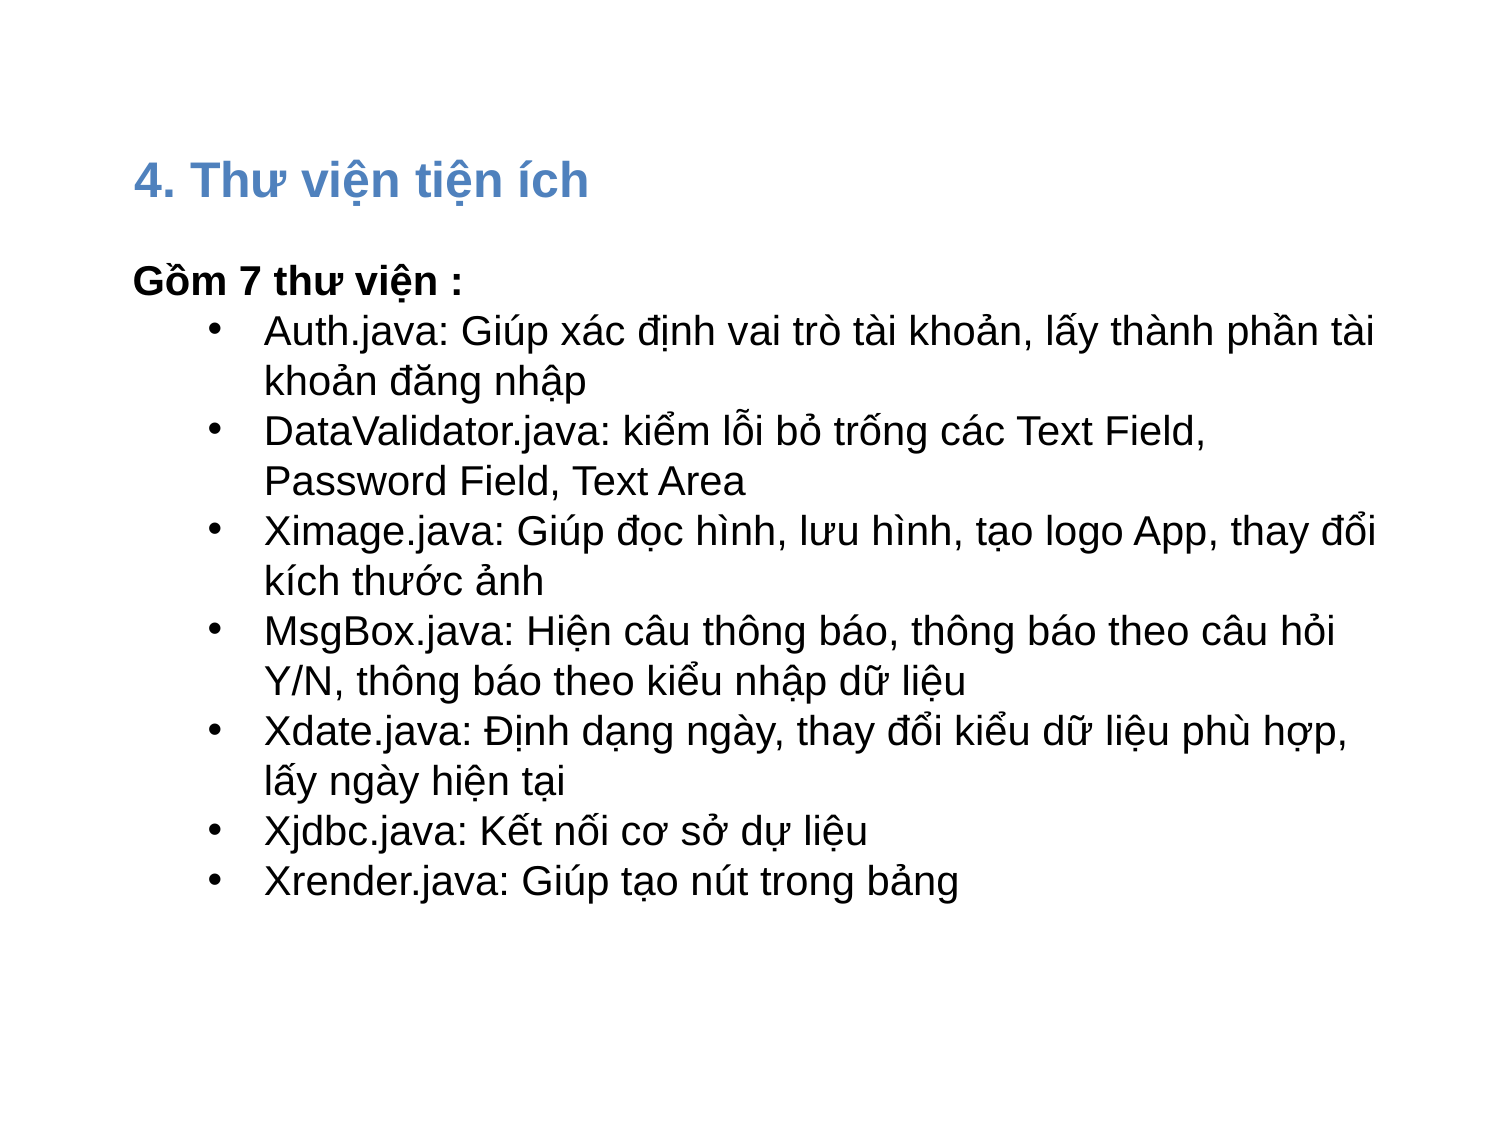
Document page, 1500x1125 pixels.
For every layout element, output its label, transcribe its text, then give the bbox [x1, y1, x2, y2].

text_box Gồm 7 thư viện : Auth.java: Giúp xác định vai trò tài khoản, lấy thành phần tài khoản đăng nhập DataValidator.java: kiểm lỗi bỏ trống các Text Field, Password Field, Text Area Ximage.java: Giúp đọc hình, lưu hình, tạo logo App, thay đổi kích thước ảnh MsgBox.java: Hiện câu thông báo, thông báo theo câu hỏi Y/N, thông báo theo kiểu nhập dữ liệu Xdate.java: Định dạng ngày, thay đổi kiểu dữ liệu phù hợp, lấy ngày hiện tại Xjdbc.java: Kết nối cơ sở dự liệu Xrender.java: Giúp tạo nút trong bảng [117, 246, 1400, 912]
text_box 4. Thư viện tiện ích [119, 139, 606, 215]
